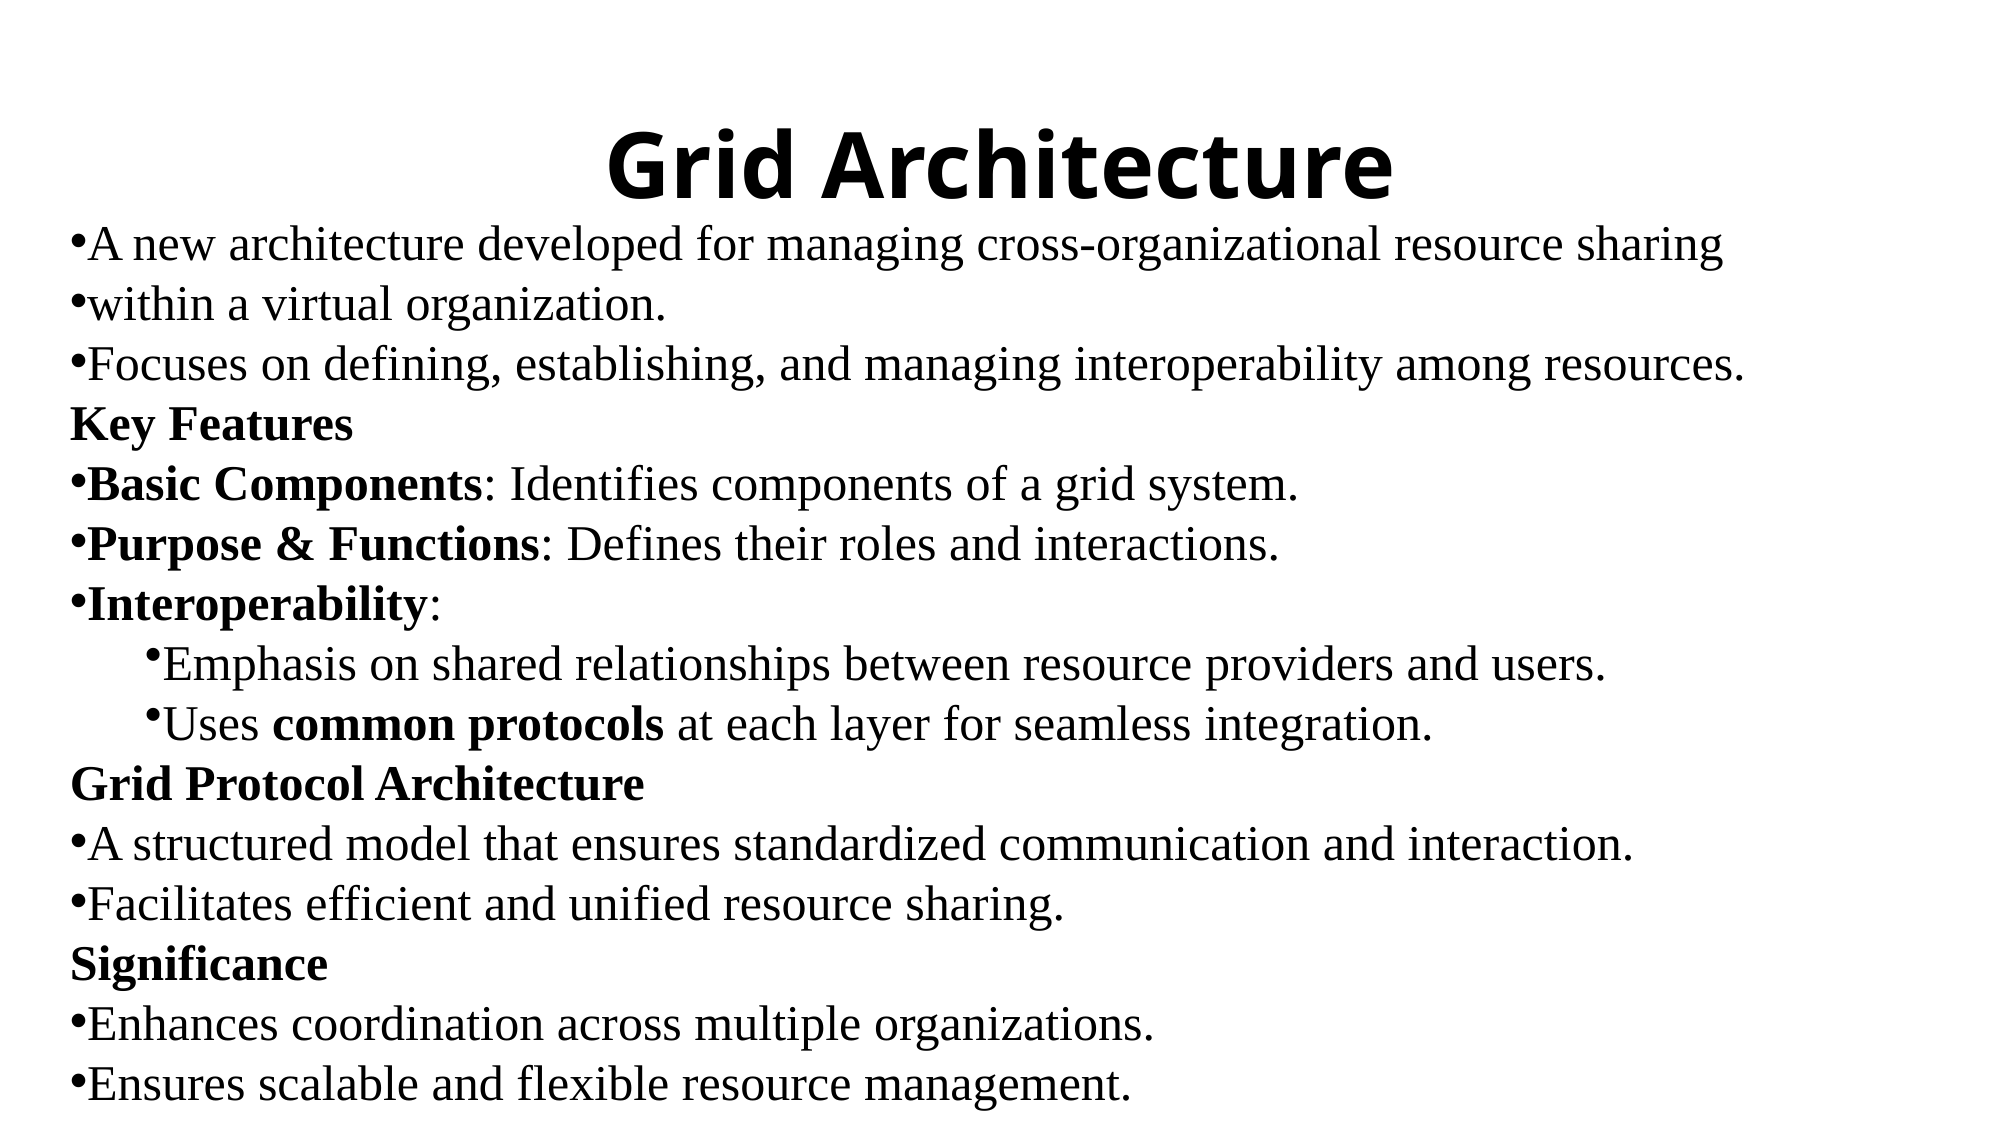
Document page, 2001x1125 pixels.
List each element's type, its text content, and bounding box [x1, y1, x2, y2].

title Grid Architecture [137, 59, 1863, 278]
list A new architecture developed for managing cross-organizational resource sharing within a virtual organization. Focuses on defining, establishing, and managing interoperability among resources. Key Features Basic Components: Identifies components of a grid system. Purpose & Functions: Defines their roles and interactions. Interoperability: Emphasis on shared relationships between resource providers and users. Uses common protocols at each layer for seamless integration. Grid Protocol Architecture A structured model that ensures standardized communication and interaction. Facilitates efficient and unified resource sharing. Significance Enhances coordination across multiple organizations. Ensures scalable and flexible resource management. [54, 83, 1774, 1125]
